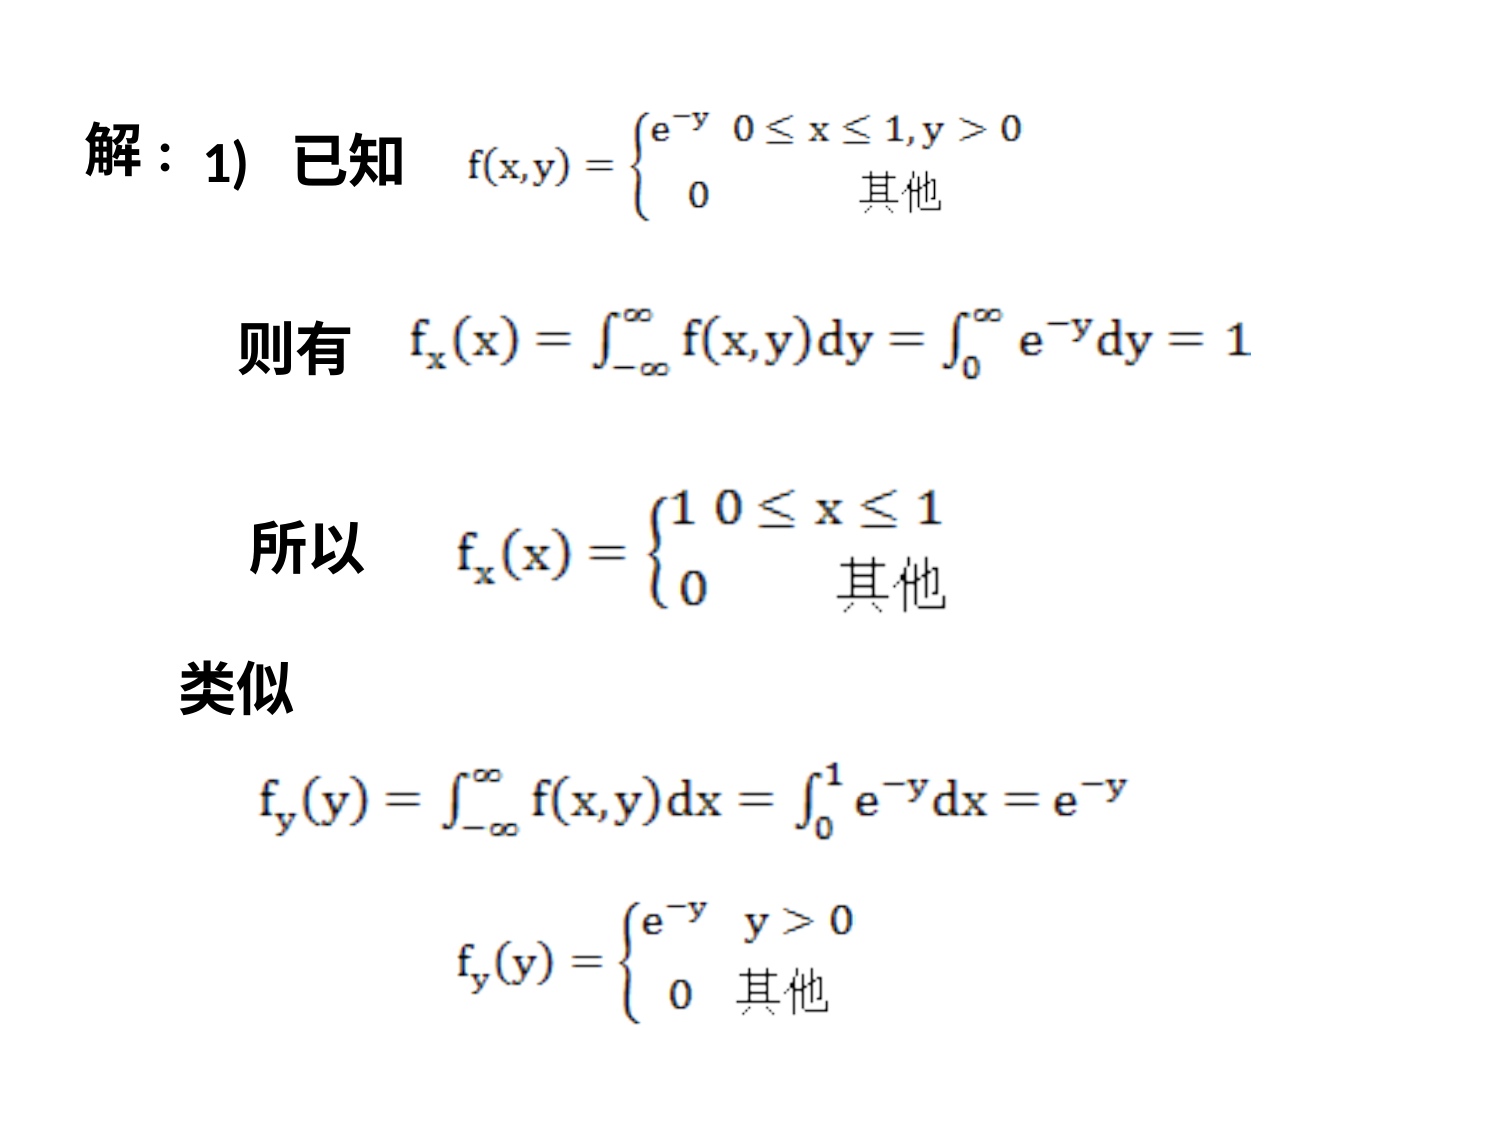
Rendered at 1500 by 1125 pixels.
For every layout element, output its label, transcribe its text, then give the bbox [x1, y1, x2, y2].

picture [456, 480, 962, 629]
text_box 所以 [234, 503, 422, 589]
picture [409, 269, 1251, 411]
picture [468, 81, 1024, 247]
text_box 类似 [164, 644, 399, 730]
picture [245, 726, 1144, 1053]
text_box 1) 已知 [187, 117, 422, 202]
text_box 解: [70, 105, 200, 191]
text_box 则有 [222, 304, 404, 390]
